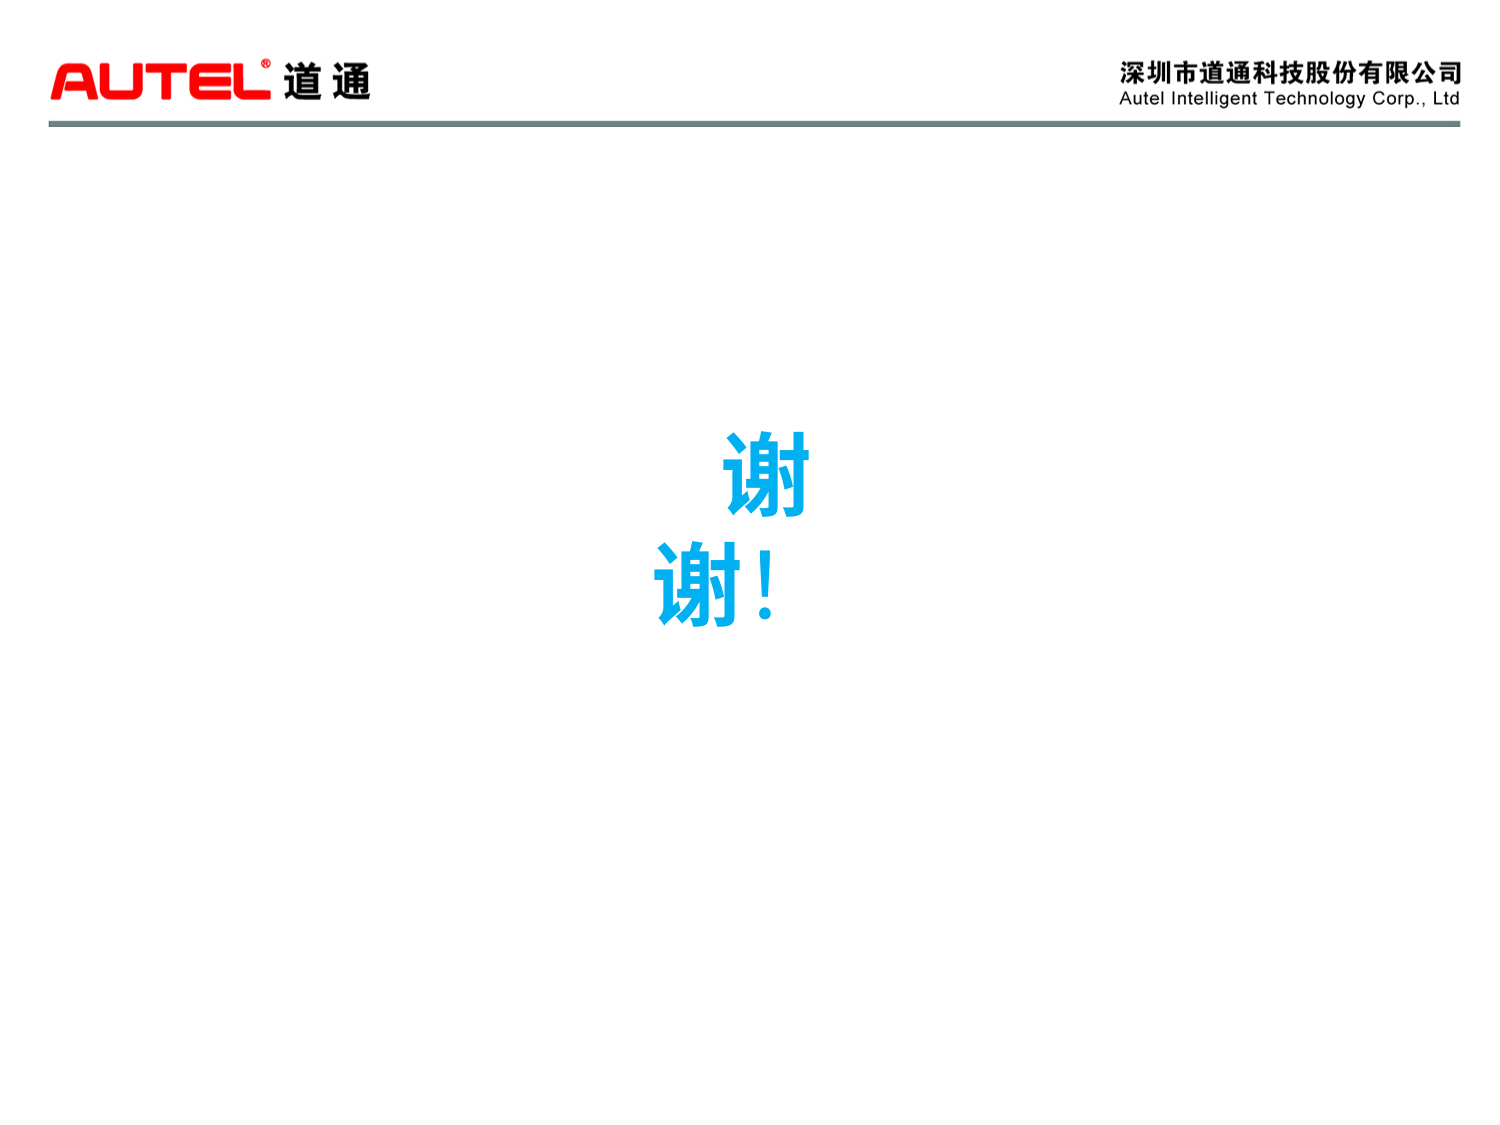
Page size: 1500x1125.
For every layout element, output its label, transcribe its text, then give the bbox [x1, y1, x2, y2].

list 谢 谢！ [527, 409, 903, 528]
picture [0, 0, 1500, 127]
